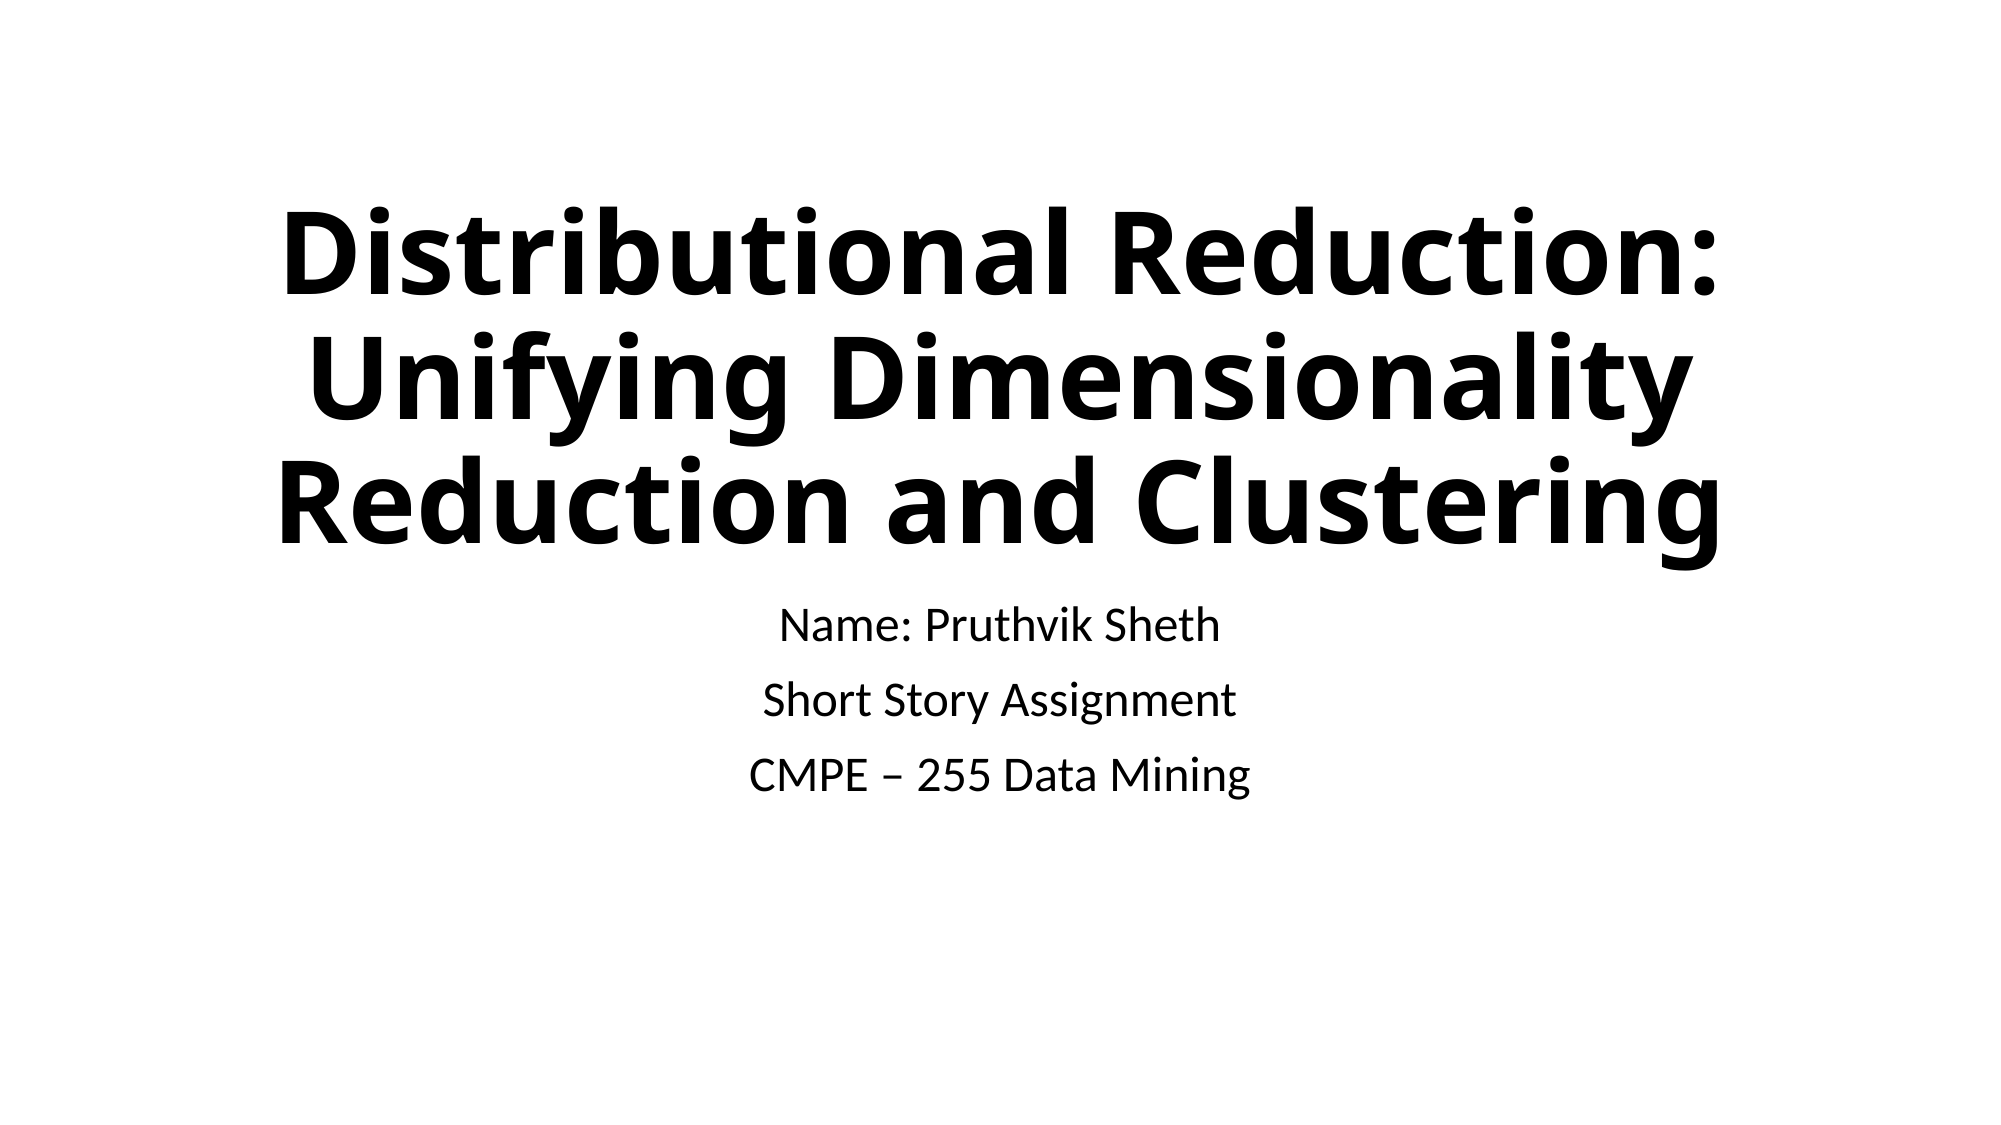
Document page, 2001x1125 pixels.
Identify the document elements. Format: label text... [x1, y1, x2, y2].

subtitle Name: Pruthvik Sheth Short Story Assignment CMPE – 255 Data Mining [249, 590, 1750, 863]
title Distributional Reduction: Unifying Dimensionality Reduction and Clustering [249, 184, 1750, 576]
